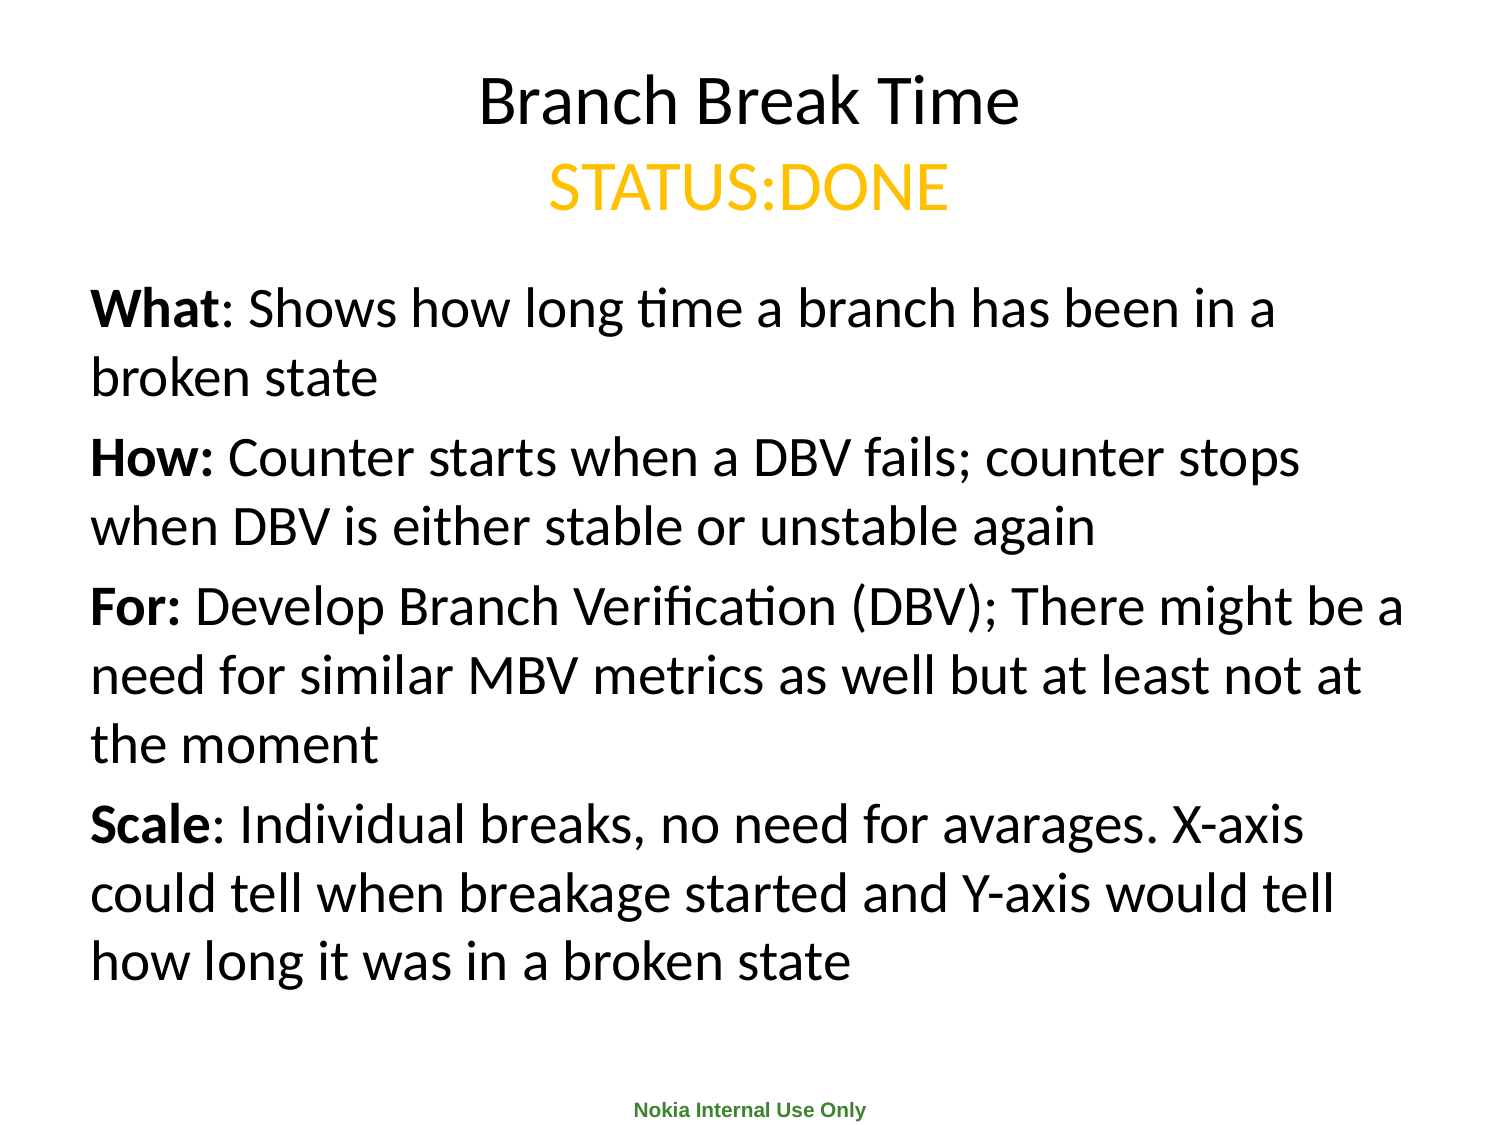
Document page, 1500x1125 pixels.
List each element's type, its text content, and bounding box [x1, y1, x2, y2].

list What: Shows how long time a branch has been in a broken state How: Counter starts when a DBV fails; counter stops when DBV is either stable or unstable again For: Develop Branch Verification (DBV); There might be a need for similar MBV metrics as well but at least not at the moment Scale: Individual breaks, no need for avarages. X-axis could tell when breakage started and Y-axis would tell how long it was in a broken state [75, 262, 1425, 1005]
title Branch Break Time STATUS:DONE [75, 45, 1425, 233]
